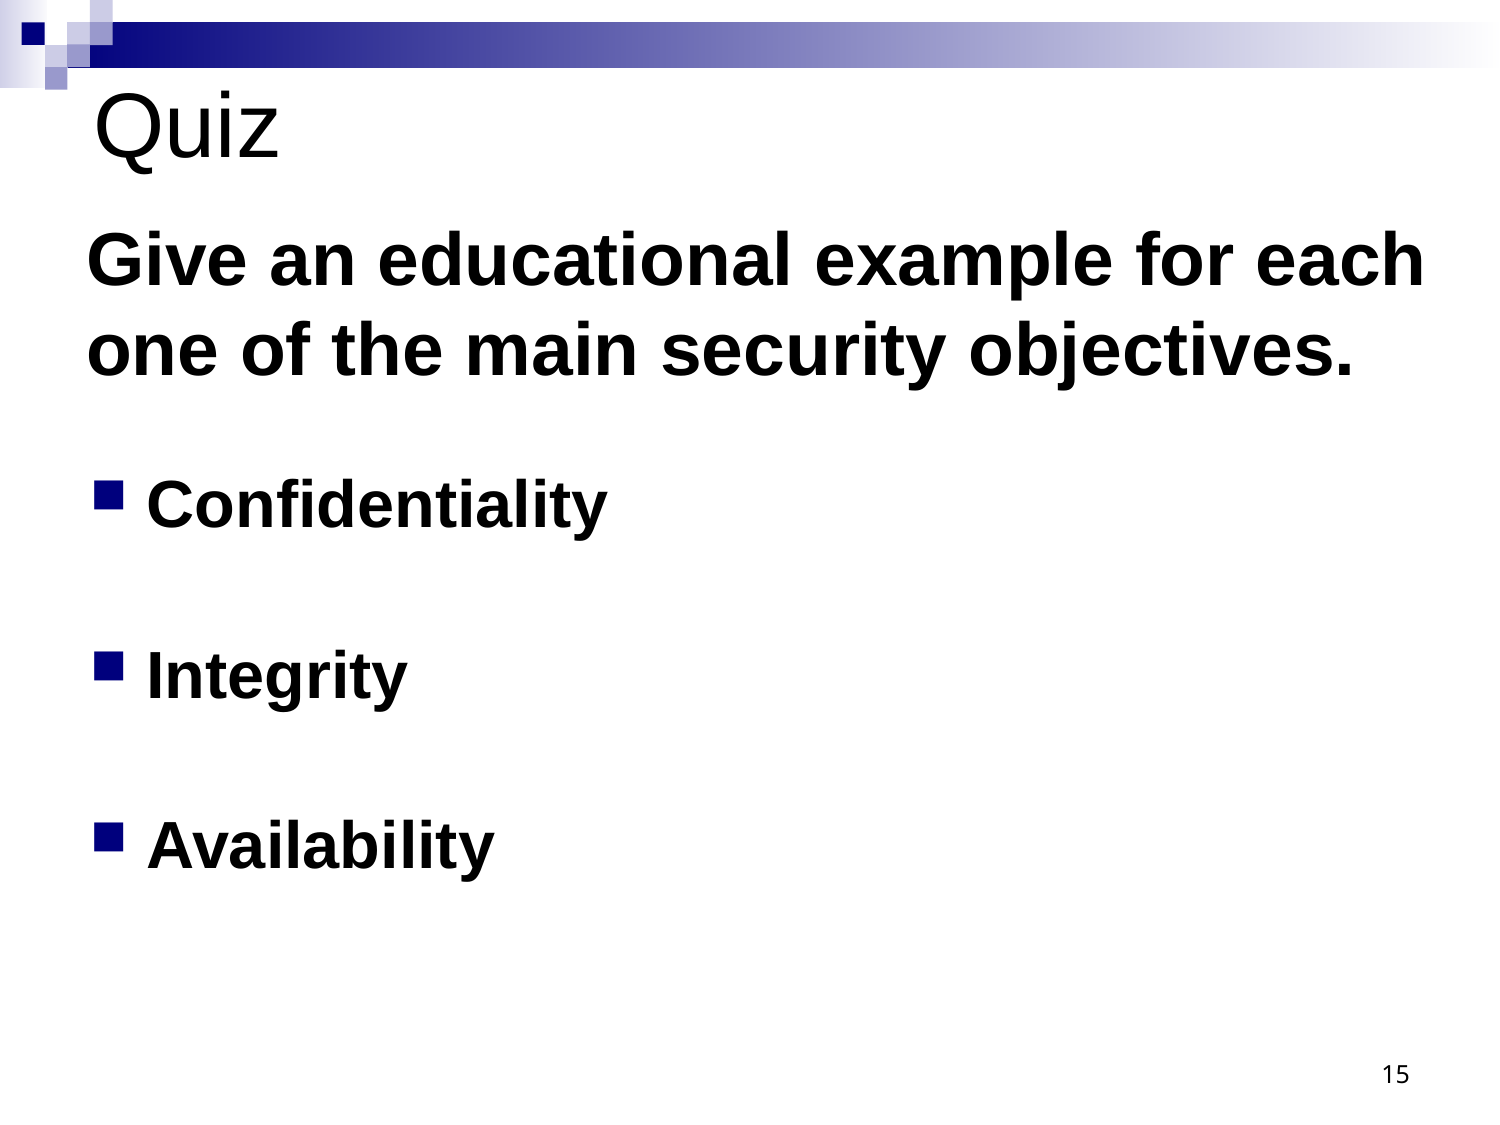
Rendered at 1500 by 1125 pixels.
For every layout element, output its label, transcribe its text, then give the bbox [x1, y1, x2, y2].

title Quiz [78, 7, 1429, 187]
list Confidentiality Integrity Availability [75, 462, 1425, 1100]
text_box Give an educational example for each one of the main security objectives. [71, 187, 1463, 413]
